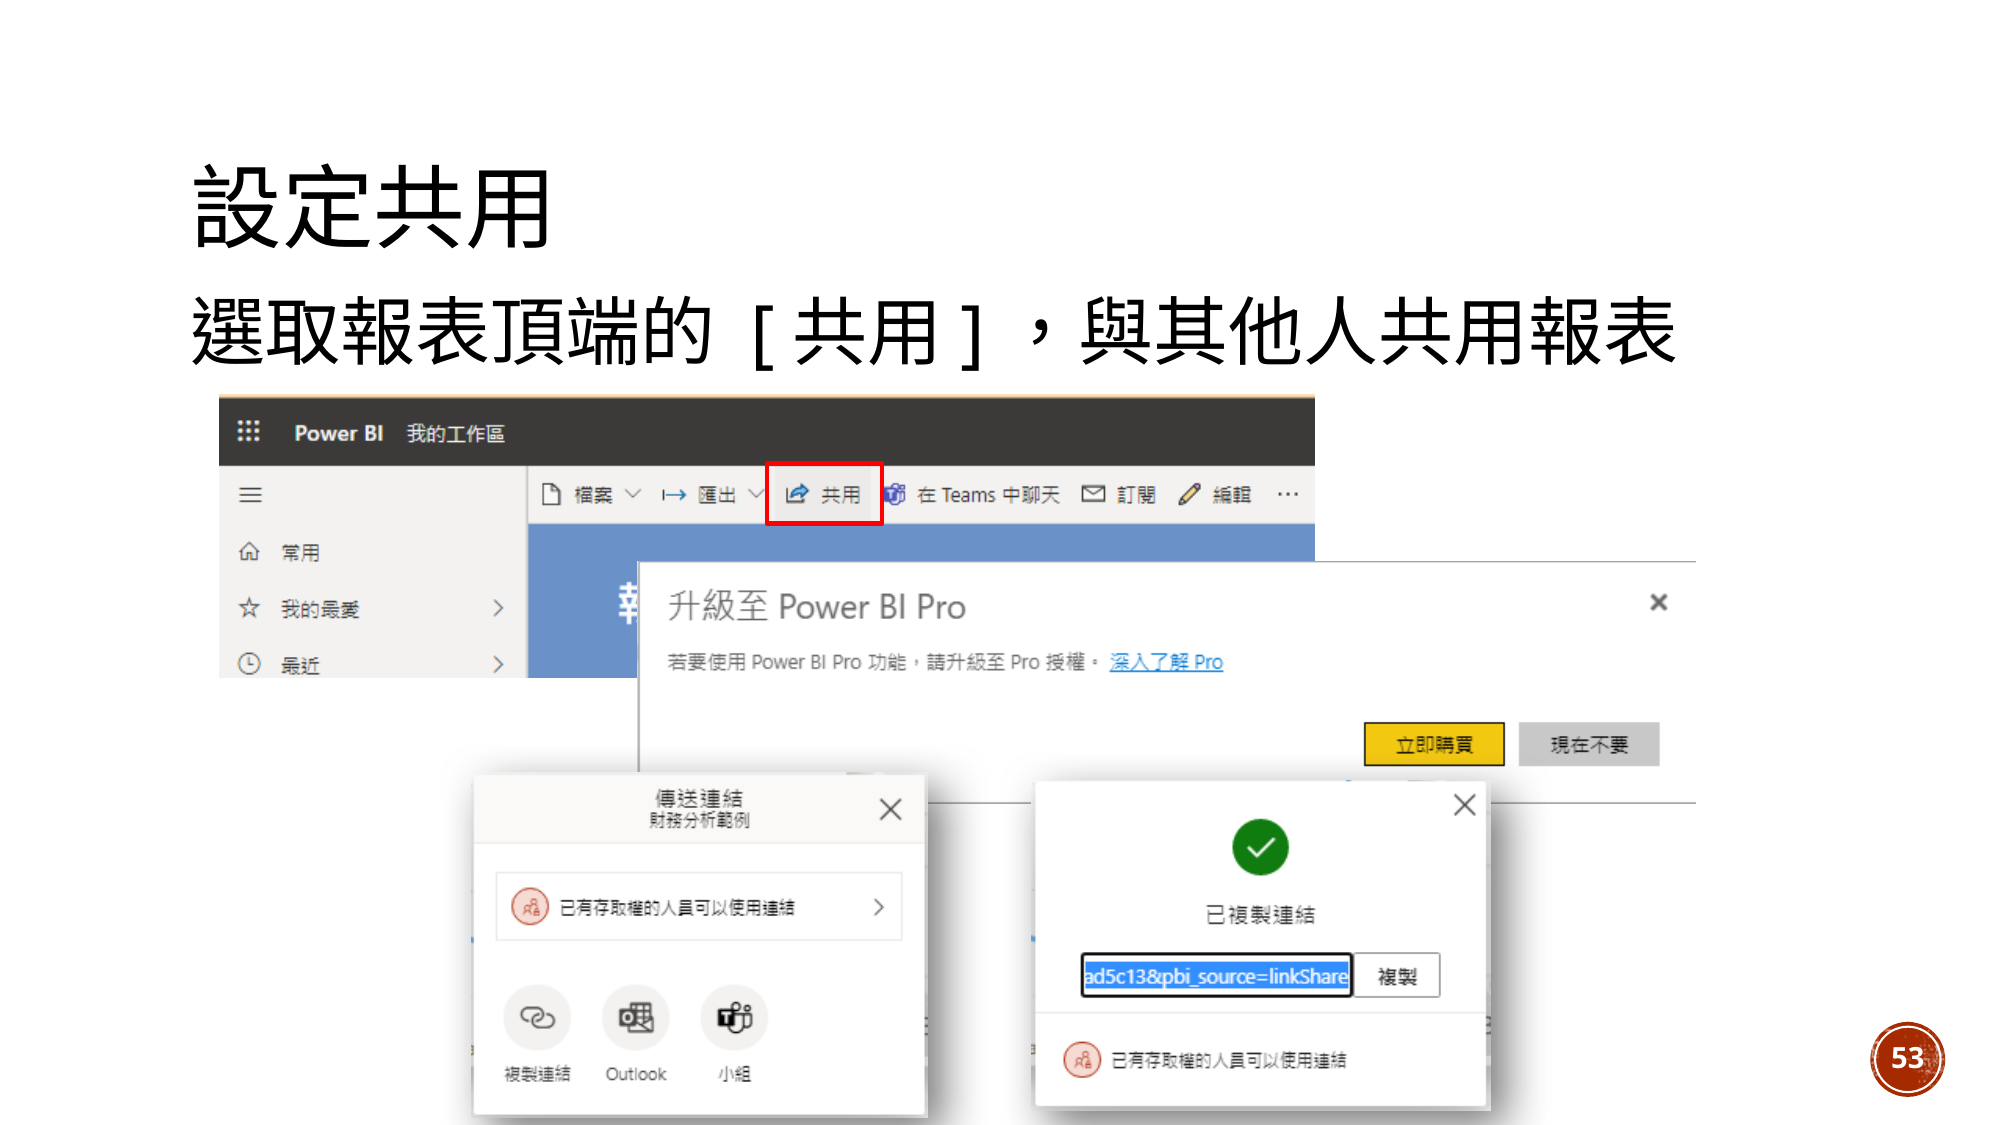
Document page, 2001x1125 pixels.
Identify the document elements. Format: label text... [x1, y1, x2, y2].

picture [219, 394, 1696, 1118]
slide_number 53 [1855, 1028, 1961, 1089]
list 選取報表頂端的 [共用]，與其他人共用報表 [175, 287, 1826, 1013]
title 設定共用 [175, 79, 1826, 287]
